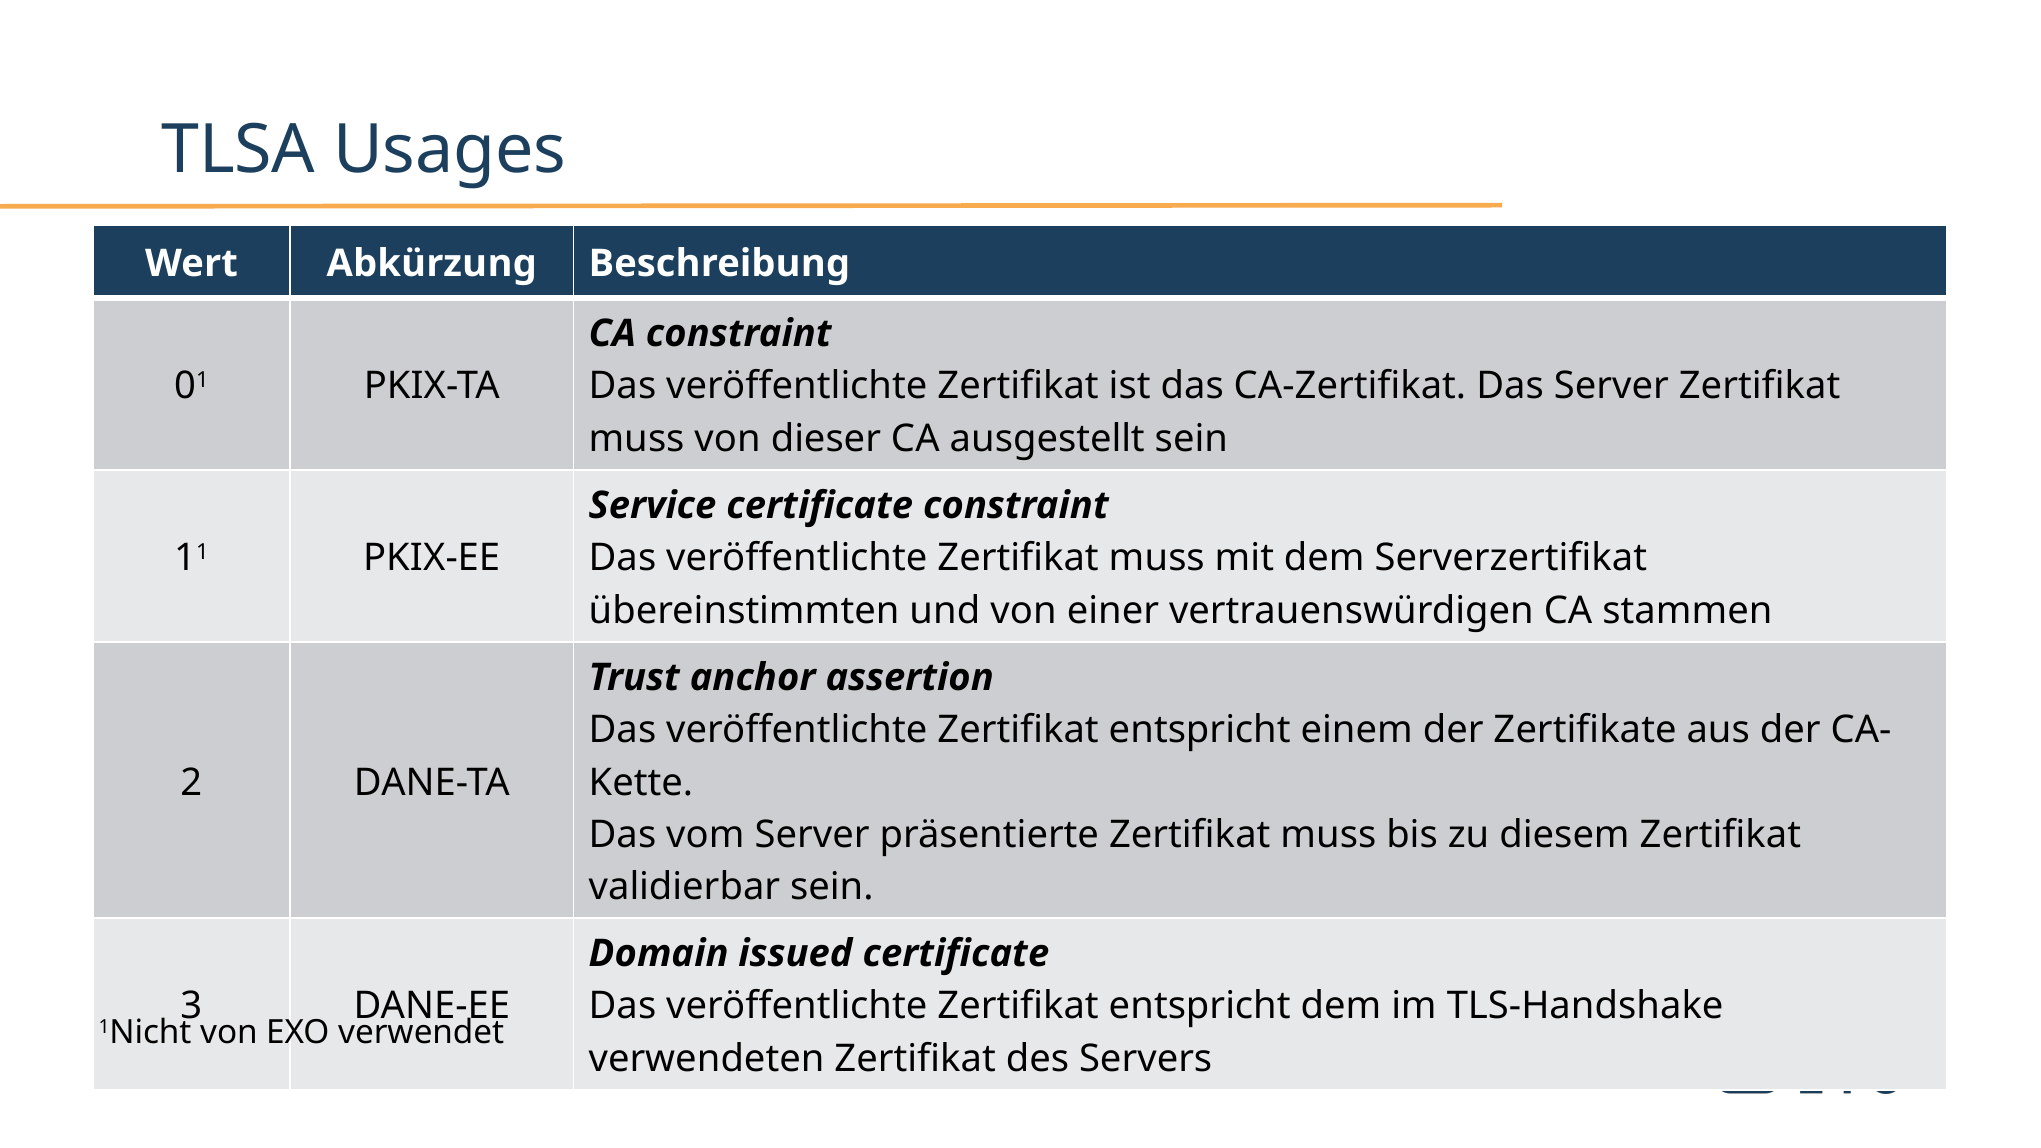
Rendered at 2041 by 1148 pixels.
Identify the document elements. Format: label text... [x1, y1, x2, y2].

table_header Wert [94, 226, 289, 295]
table_cell 01 [94, 301, 289, 469]
table_cell PKIX-TA [291, 301, 573, 469]
table_cell Domain issued certificate Das veröffentlichte Zertifikat entspricht dem im TLS-Handshake verwendeten Zertifikat des Servers [574, 919, 1946, 1089]
table_cell 11 [94, 471, 289, 641]
table_cell DANE-EE [291, 919, 573, 1089]
table_cell CA constraint Das veröffentlichte Zertifikat ist das CA-Zertifikat. Das Server Zertifikat muss von dieser CA ausgestellt sein [574, 301, 1946, 469]
table_header Beschreibung [574, 226, 1946, 295]
text_box 1Nicht von EXO verwendet [98, 1010, 506, 1051]
table_header Abkürzung [291, 226, 573, 295]
table_cell 2 [94, 643, 289, 917]
table_cell Service certificate constraint Das veröffentlichte Zertifikat muss mit dem Serverzertifikat übereinstimmten und von einer vertrauenswürdigen CA stammen [574, 471, 1946, 641]
table_cell DANE-TA [291, 643, 573, 917]
table_cell Trust anchor assertion Das veröffentlichte Zertifikat entspricht einem der Zertifikate aus der CA-Kette. Das vom Server präsentierte Zertifikat muss bis zu diesem Zertifikat validierbar sein. [574, 643, 1946, 917]
table_cell 3 [94, 919, 289, 1089]
table_cell PKIX-EE [291, 471, 573, 641]
title TLSA Usages [146, 96, 1503, 206]
